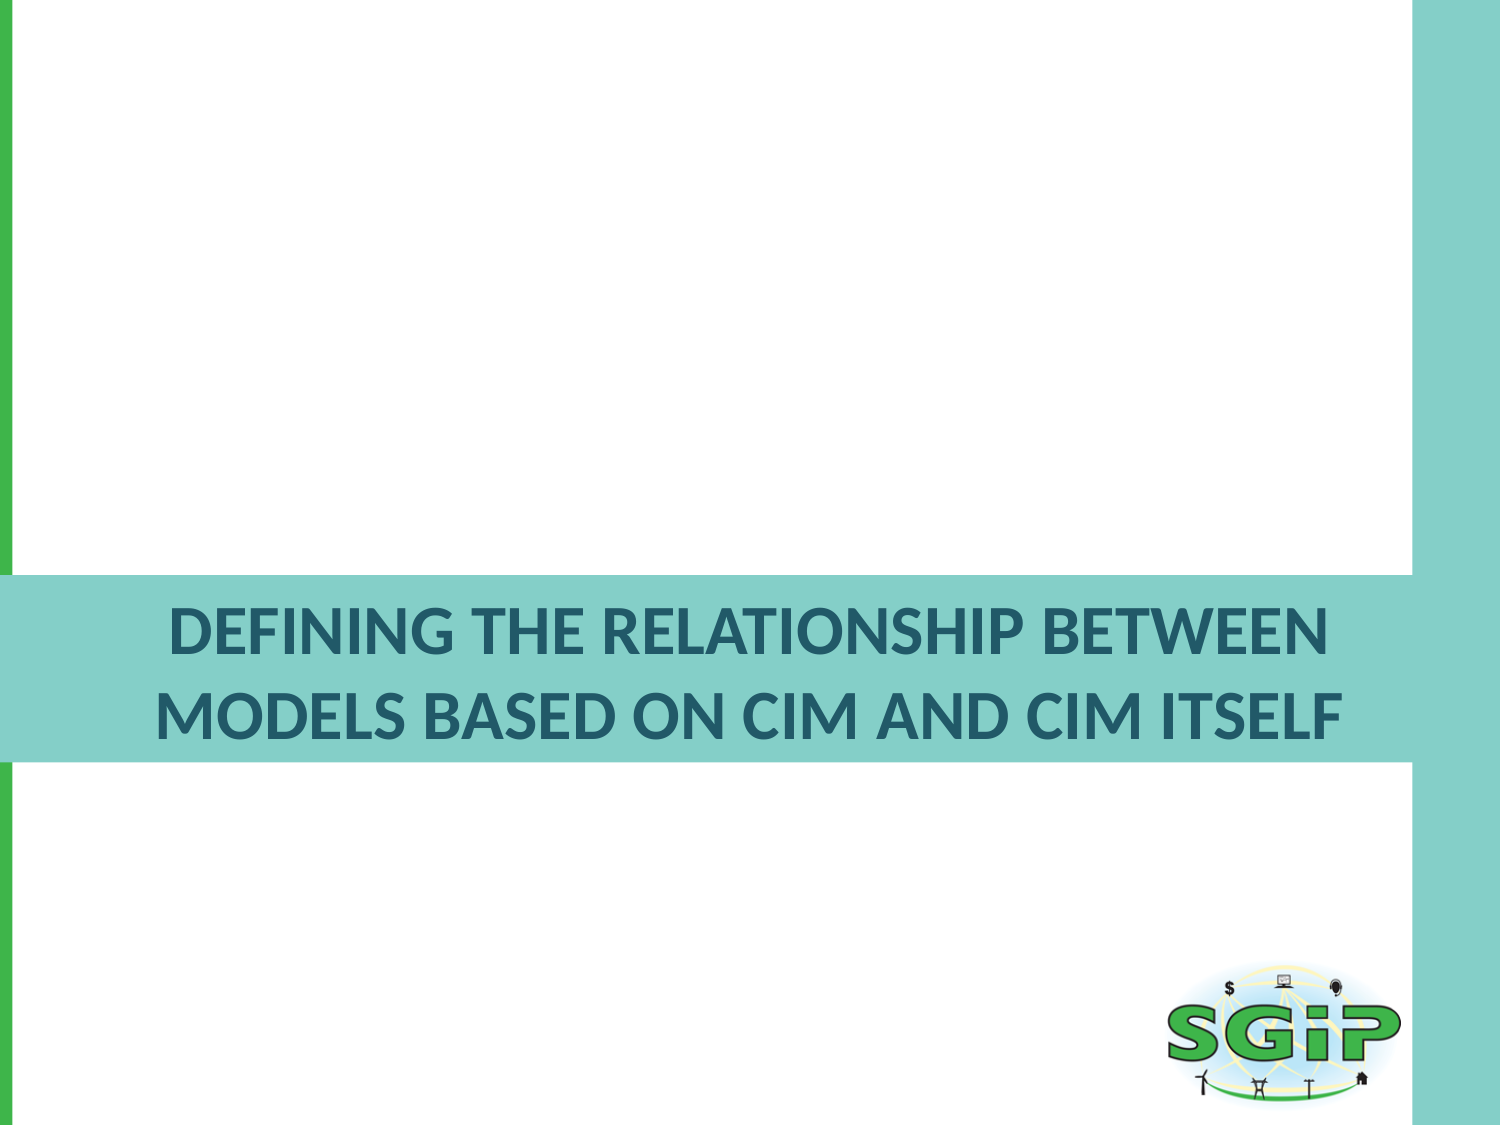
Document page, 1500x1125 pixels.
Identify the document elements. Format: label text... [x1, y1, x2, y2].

title Defining the relationship between models based on CIM and CIM itself [112, 575, 1388, 763]
picture [1162, 958, 1401, 1113]
